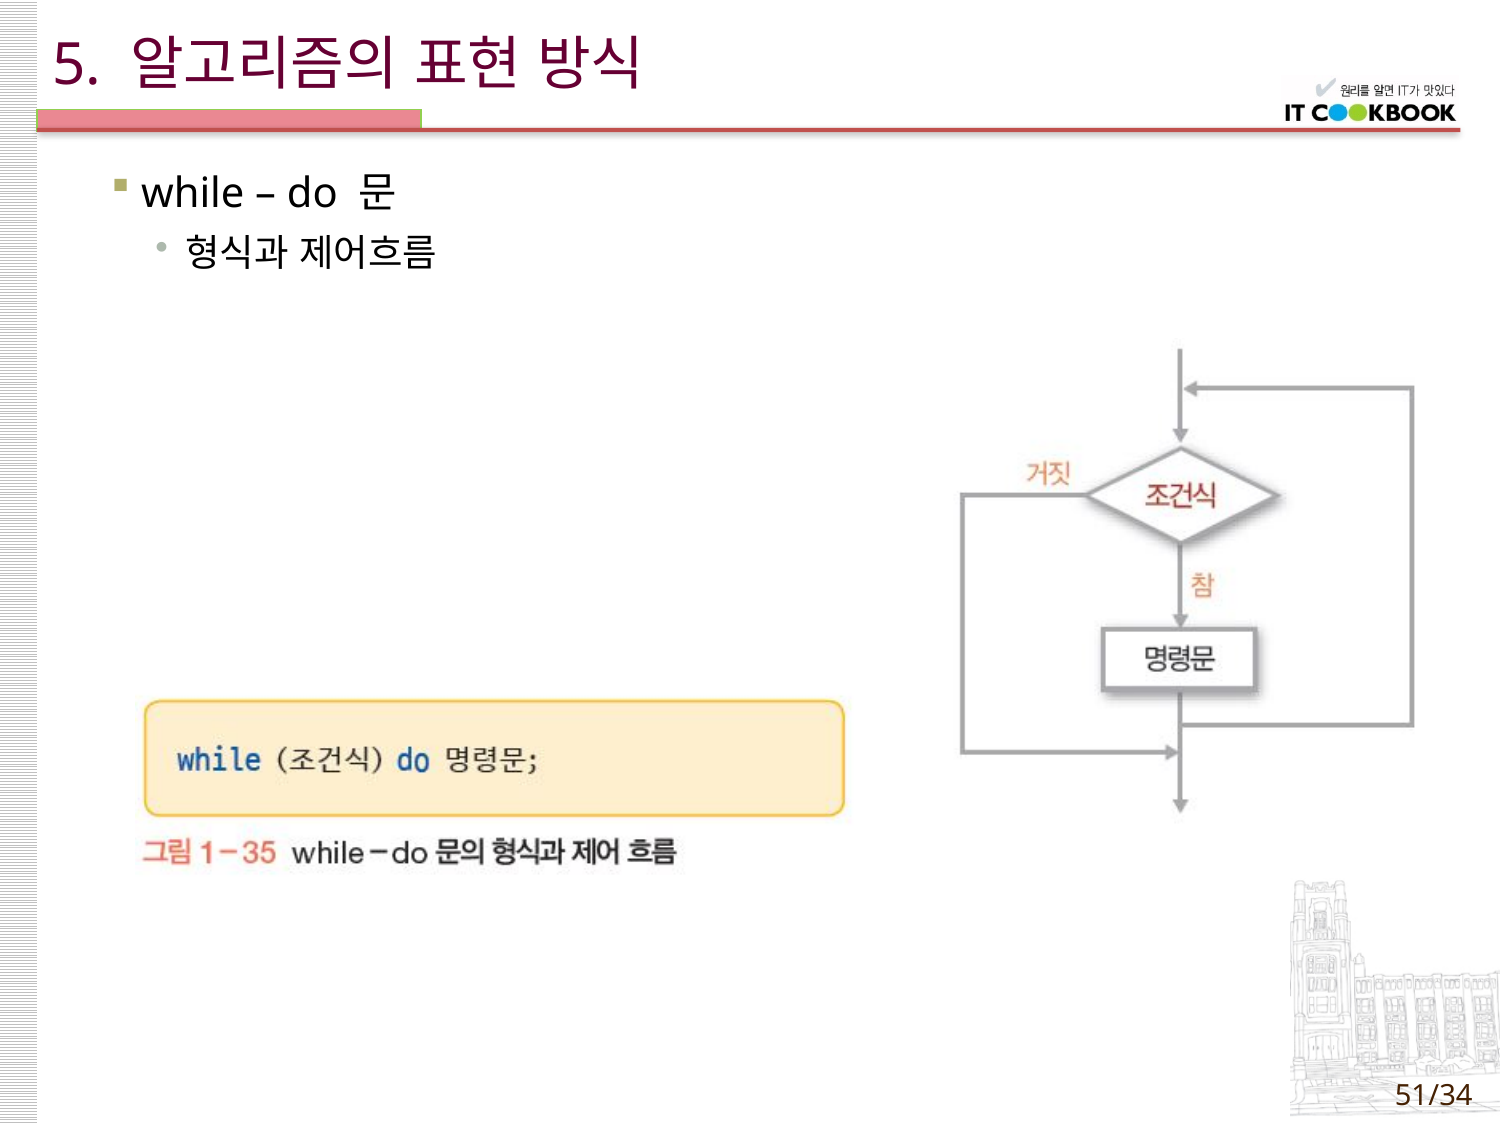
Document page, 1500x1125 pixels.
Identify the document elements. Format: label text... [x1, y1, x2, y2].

list while – do 문 형식과 제어흐름 [37, 152, 1463, 1091]
picture [1458, 1087, 1466, 1098]
picture [1281, 75, 1459, 123]
picture [135, 337, 1429, 879]
picture [1290, 874, 1500, 1125]
title 5. 알고리즘의 표현 방식 [37, 13, 1278, 109]
